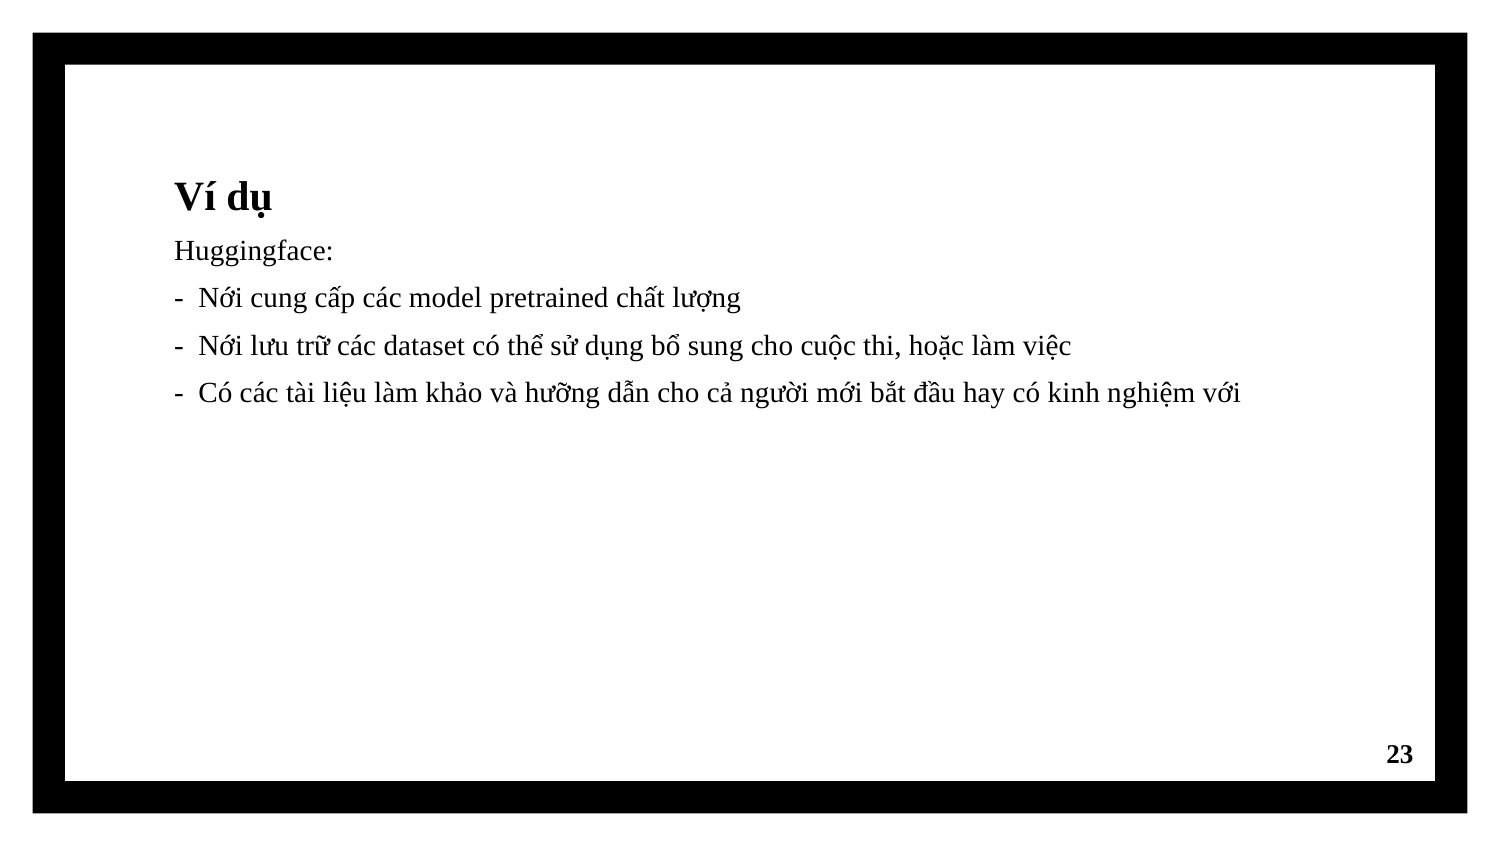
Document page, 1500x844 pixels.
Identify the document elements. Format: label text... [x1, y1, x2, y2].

slide_number 23 [1338, 720, 1429, 786]
list Ví dụ Huggingface: - Nới cung cấp các model pretrained chất lượng - Nới lưu trữ các dataset có thể sử dụng bổ sung cho cuộc thi, hoặc làm việc - Có các tài liệu làm khảo và hưỡng dẫn cho cả người mới bắt đầu hay có kinh nghiệm với [142, 153, 1358, 709]
